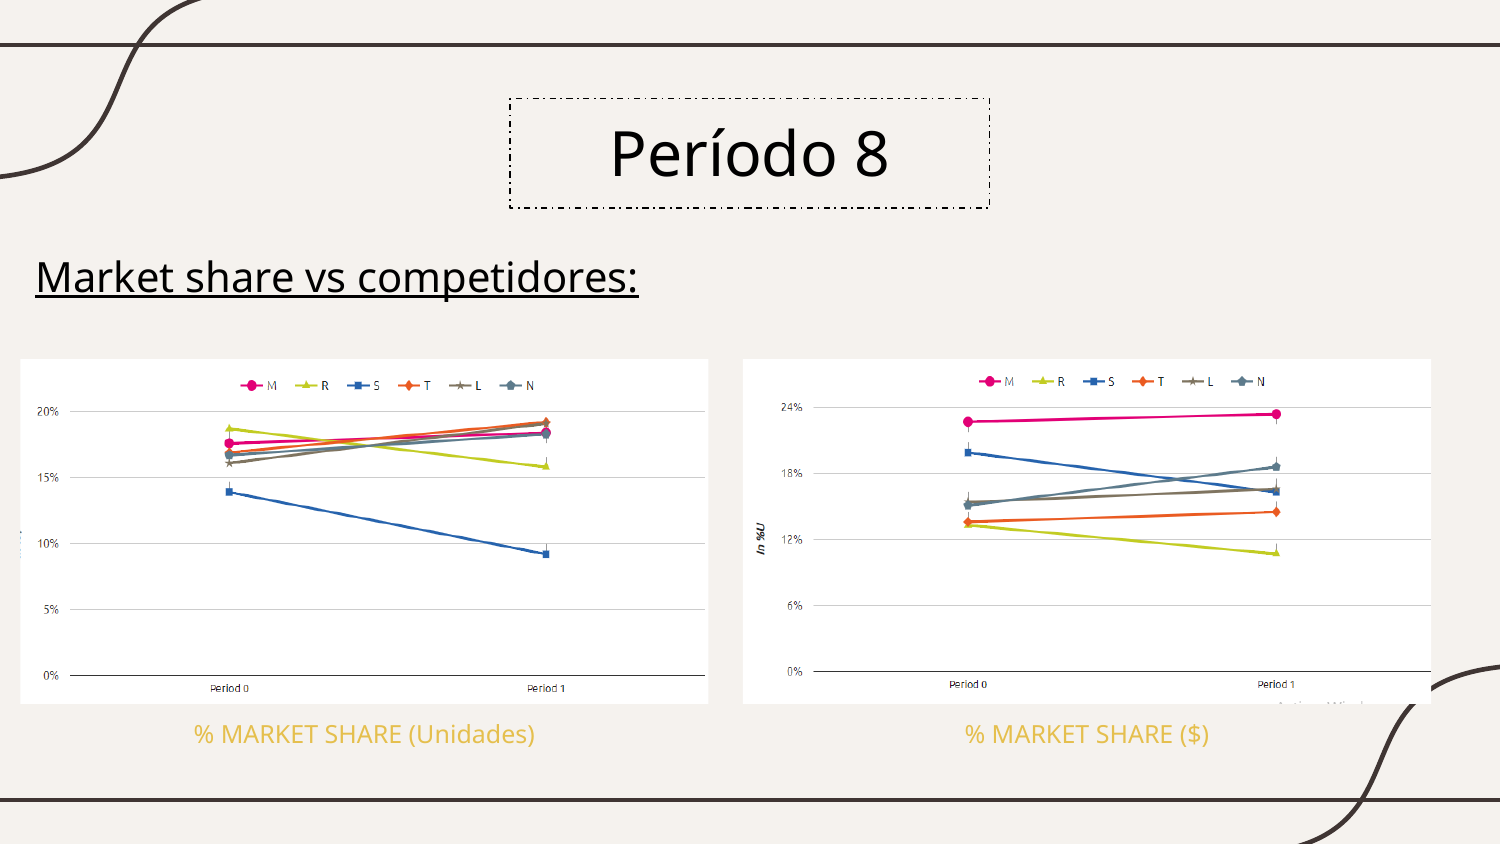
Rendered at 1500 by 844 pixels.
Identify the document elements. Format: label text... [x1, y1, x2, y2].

subtitle Market share vs competidores: [20, 235, 1330, 308]
picture [742, 358, 1432, 704]
text_box % MARKET SHARE (Unidades) [118, 713, 611, 764]
picture [19, 358, 709, 704]
title Período 8 [510, 98, 990, 209]
text_box % MARKET SHARE ($) [840, 713, 1333, 764]
